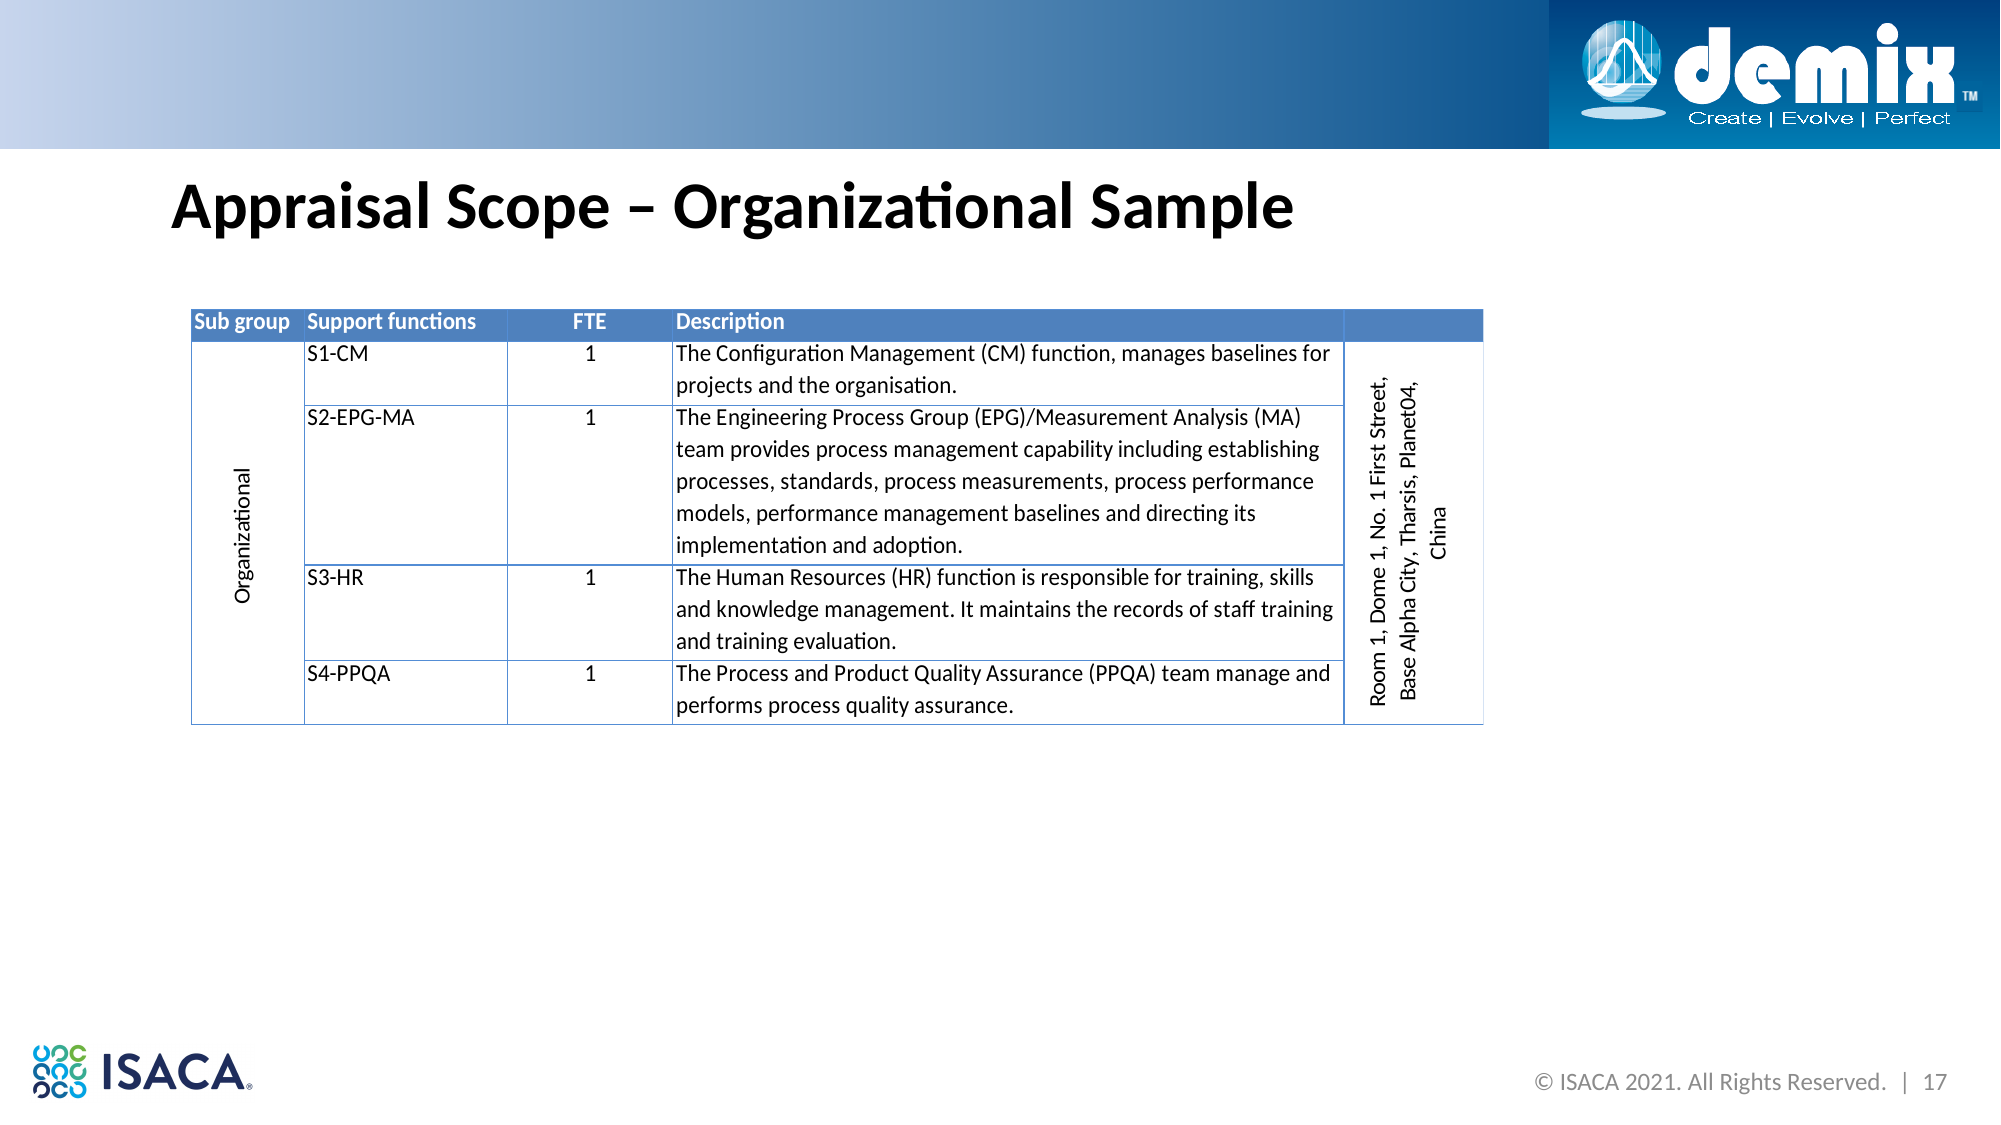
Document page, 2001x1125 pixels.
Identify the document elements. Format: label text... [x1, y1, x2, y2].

title Appraisal Scope – Organizational Sample [156, 157, 1863, 257]
picture [1582, 106, 1665, 119]
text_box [190, 308, 1484, 726]
picture [1549, 0, 2000, 111]
picture [29, 1043, 255, 1103]
